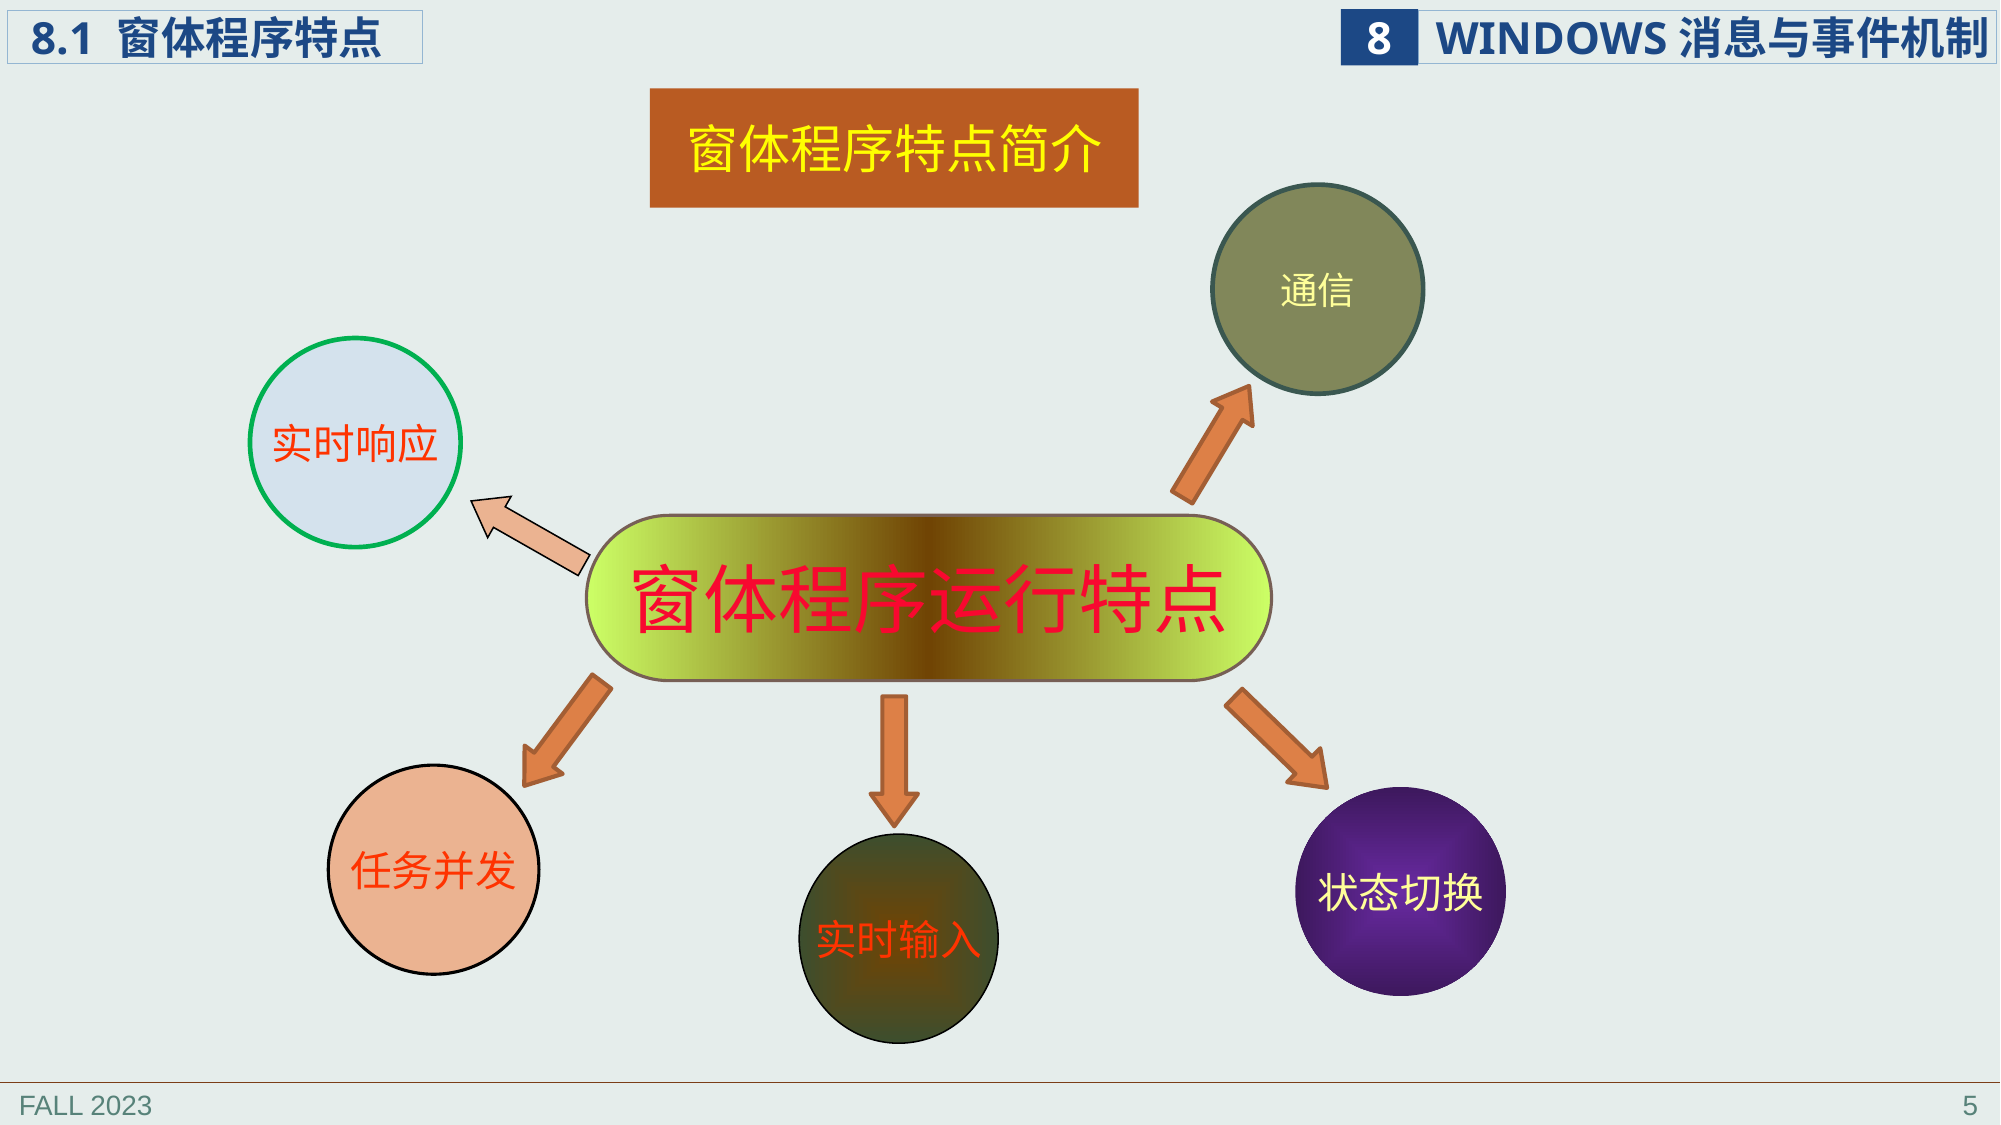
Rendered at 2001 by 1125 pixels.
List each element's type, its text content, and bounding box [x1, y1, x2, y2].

text_box 实时输入 [799, 834, 999, 1044]
text_box [868, 694, 920, 829]
text_box 任务并发 [328, 765, 539, 975]
text_box [1223, 686, 1330, 790]
text_box 通信 [1212, 184, 1424, 394]
text_box [1169, 383, 1255, 506]
text_box [471, 496, 590, 576]
text_box [522, 672, 614, 788]
text_box 窗体程序运行特点 [586, 515, 1272, 681]
text_box 状态切换 [1295, 786, 1506, 997]
text_box 实时响应 [249, 338, 461, 548]
text_box 窗体程序特点简介 [649, 88, 1139, 208]
